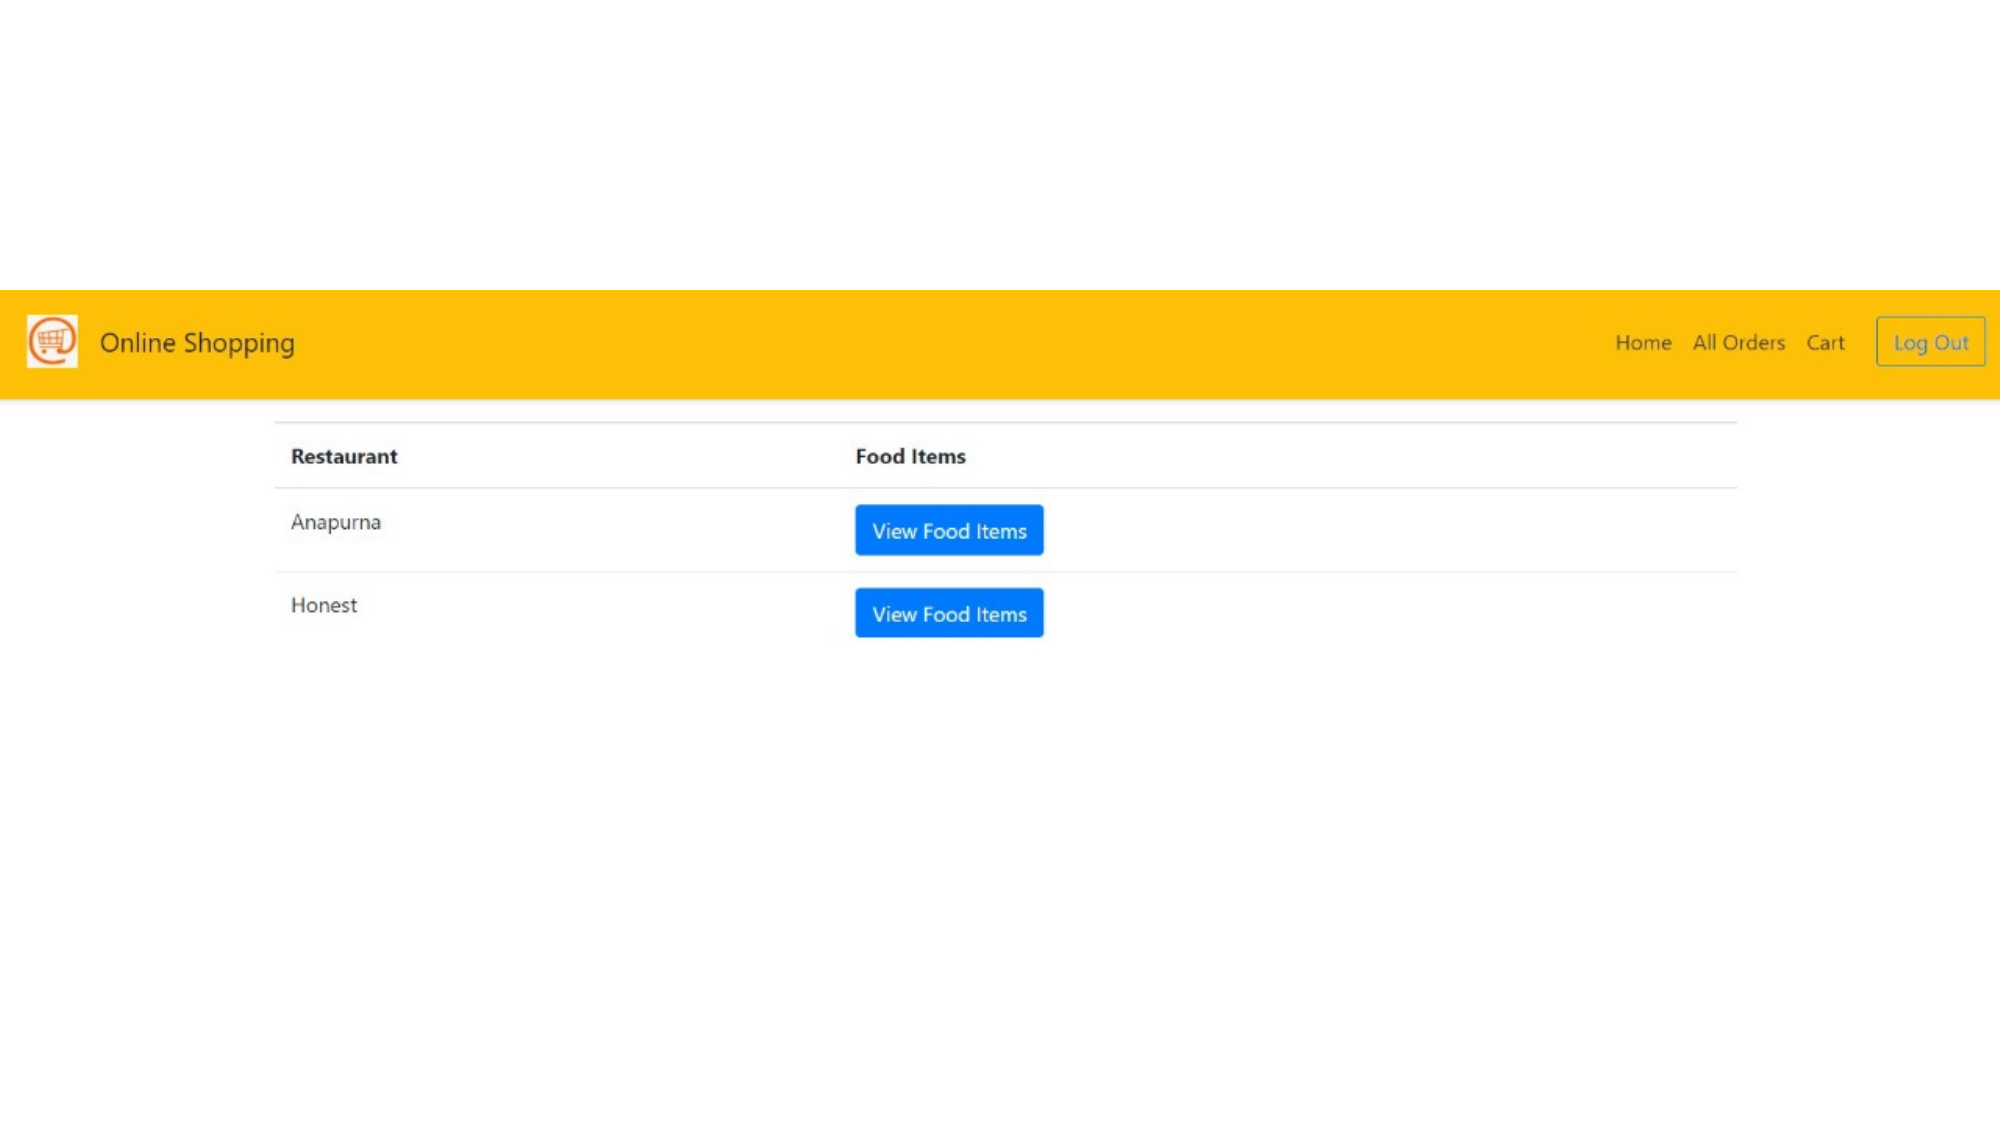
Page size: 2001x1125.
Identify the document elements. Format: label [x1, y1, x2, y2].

picture [0, 290, 2000, 835]
